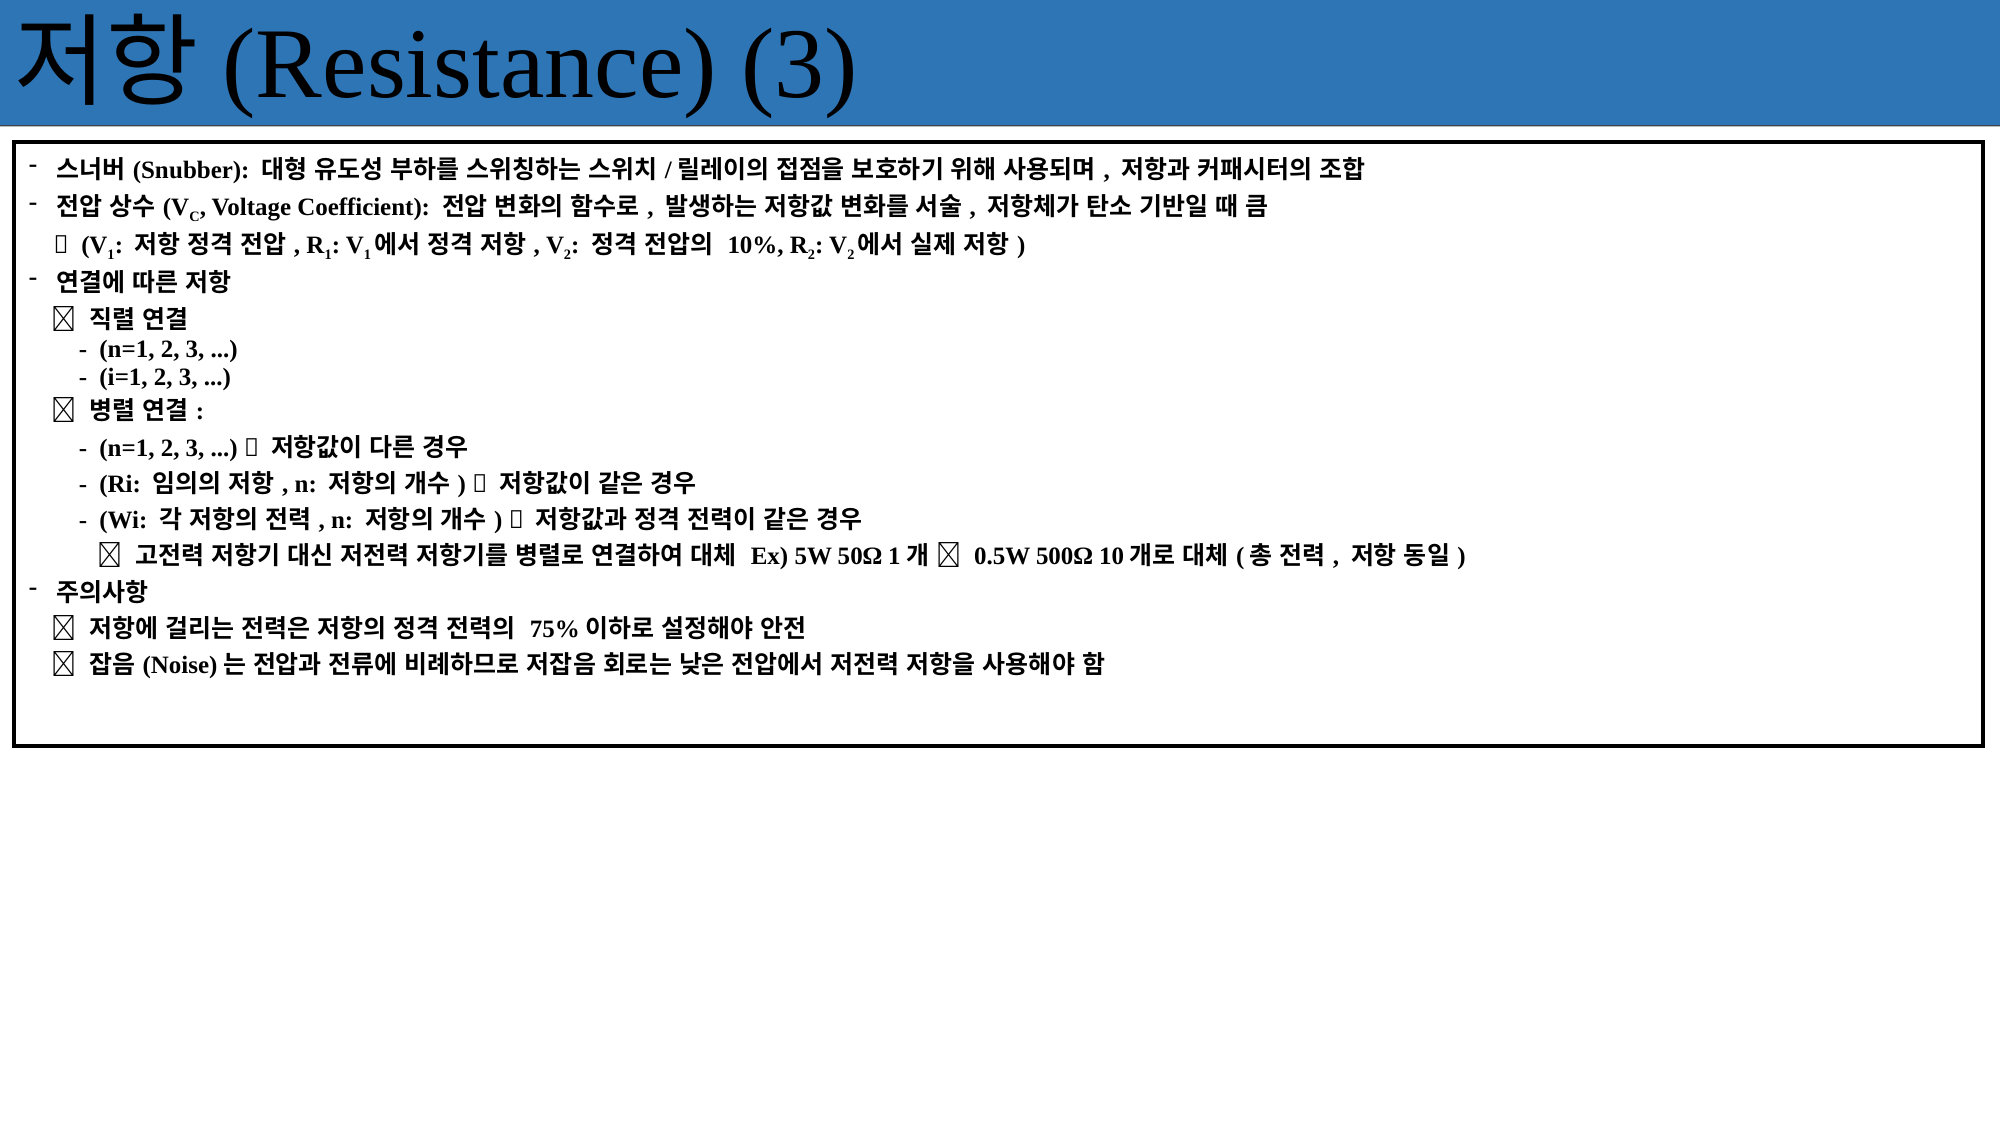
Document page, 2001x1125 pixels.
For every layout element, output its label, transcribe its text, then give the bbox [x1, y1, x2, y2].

text_box 저항(Resistance) (3) [0, 0, 2000, 126]
